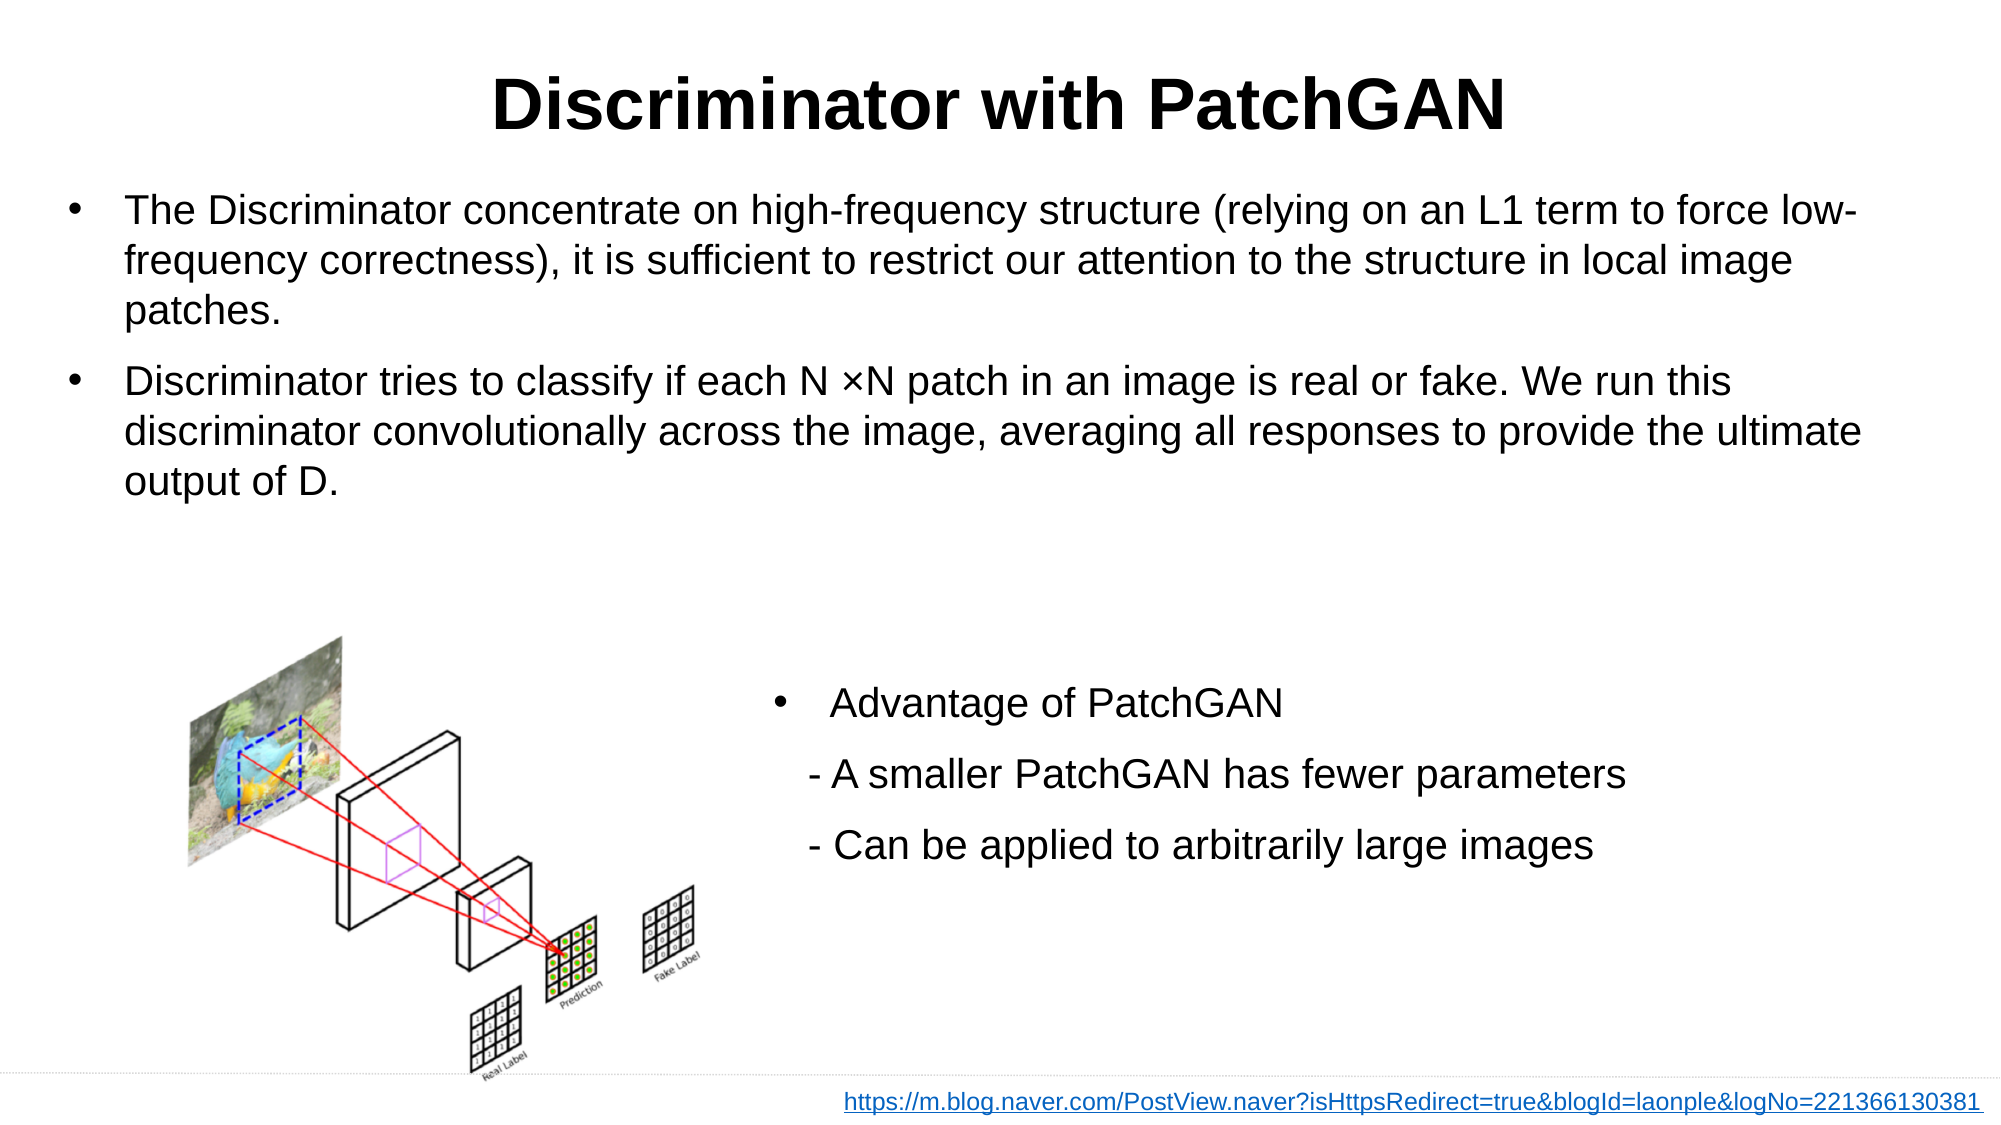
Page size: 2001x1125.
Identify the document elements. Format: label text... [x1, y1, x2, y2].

text_box Discriminator with PatchGAN [0, 54, 2000, 153]
text_box Advantage of PatchGAN - A smaller PatchGAN has fewer parameters - Can be applied to arbitrarily large images [759, 668, 1862, 1071]
text_box The Discriminator concentrate on high-frequency structure (relying on an L1 term to force low-frequency correctness), it is sufficient to restrict our attention to the structure in local image patches. Discriminator tries to classify if each N ×N patch in an image is real or fake. We run this discriminator convolutionally across the image, averaging all responses to provide the ultimate output of D. [52, 175, 1948, 640]
picture [173, 628, 759, 1089]
text_box https://m.blog.naver.com/PostView.naver?isHttpsRedirect=true&blogId=laonple&logNo=221366130381 [0, 1077, 1999, 1125]
